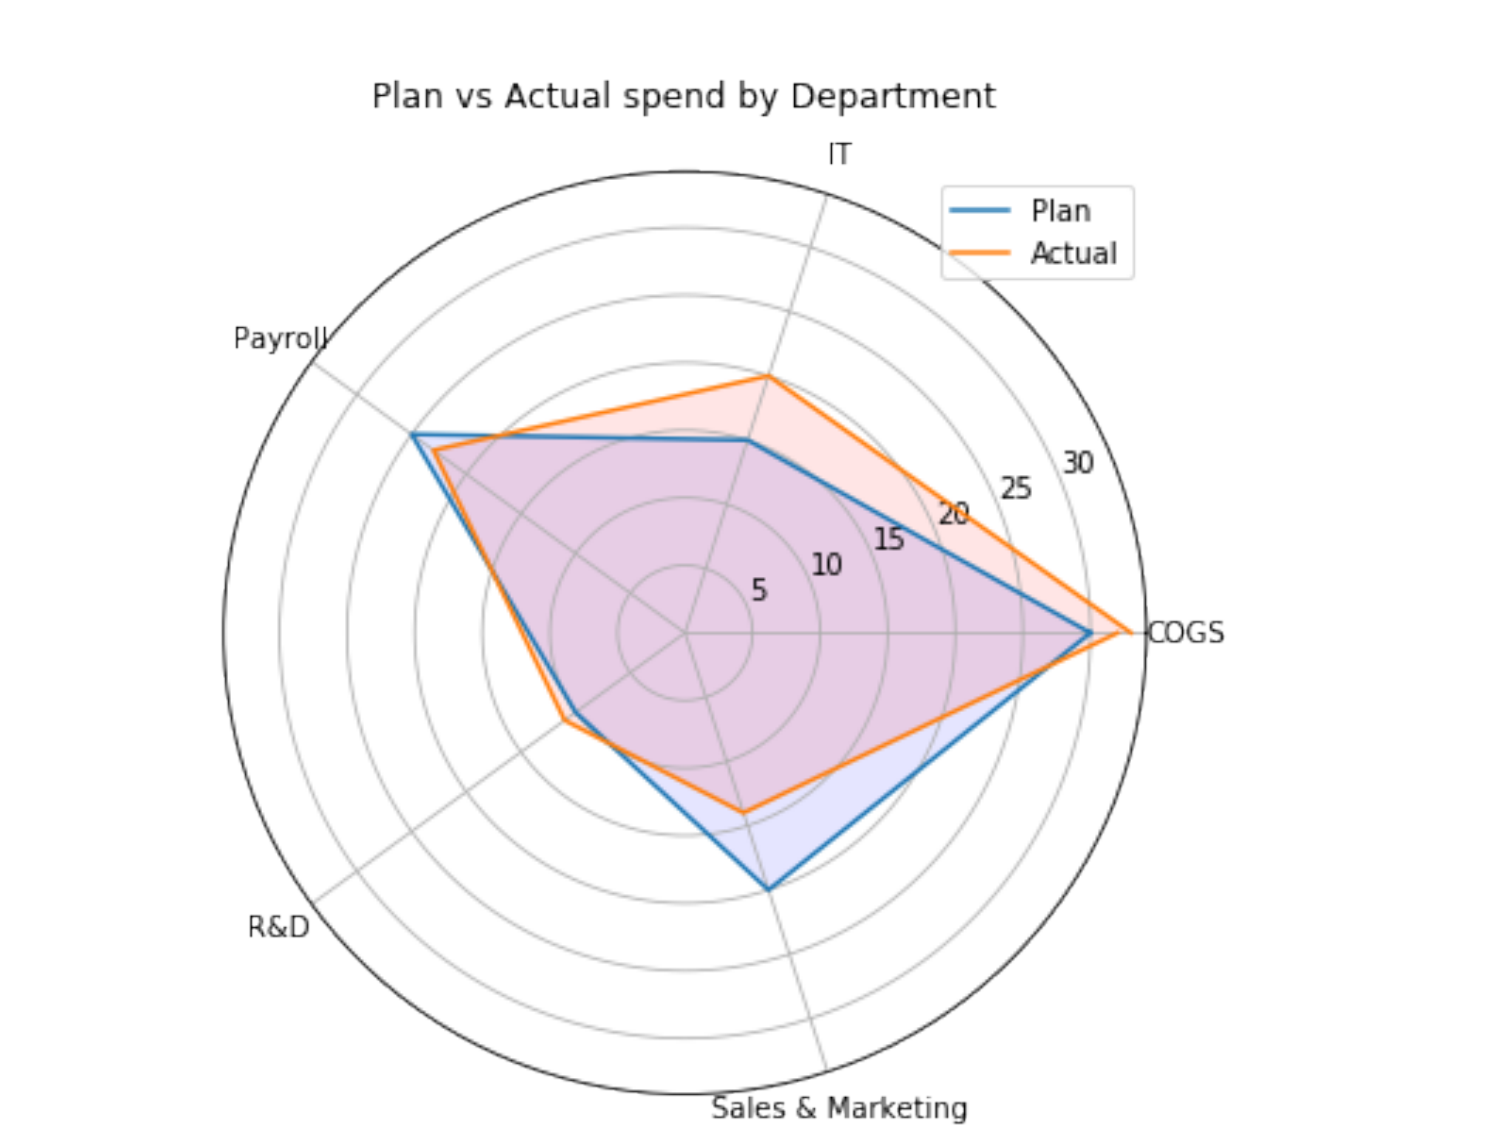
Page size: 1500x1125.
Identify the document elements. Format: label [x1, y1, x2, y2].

picture [194, 61, 1247, 1125]
